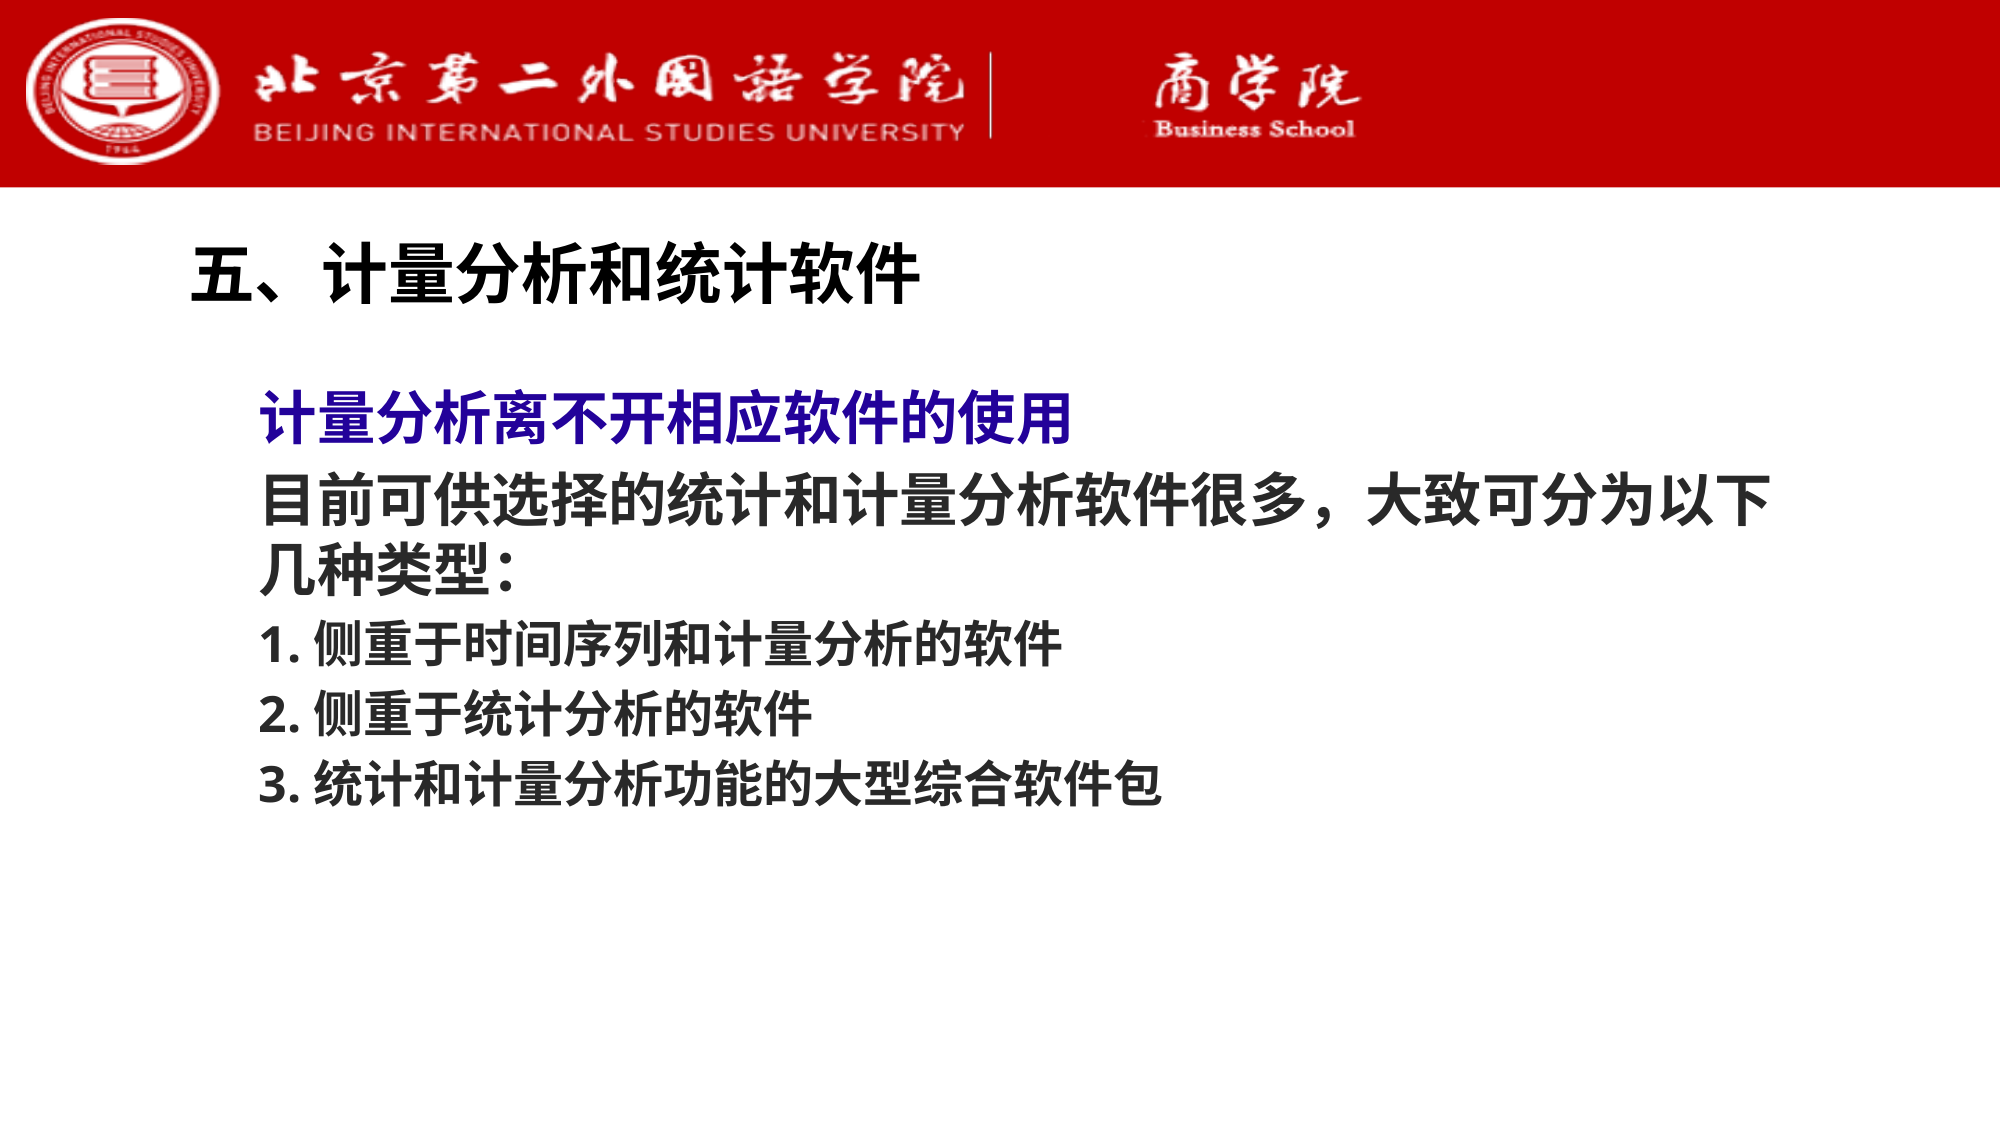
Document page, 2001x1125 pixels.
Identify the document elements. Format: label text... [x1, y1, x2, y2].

picture [26, 18, 1693, 165]
title 五、计量分析和统计软件 [173, 231, 1750, 313]
list 计量分析离不开相应软件的使用 目前可供选择的统计和计量分析软件很多，大致可分为以下几种类型： 1.侧重于时间序列和计量分析的软件 2.侧重于统计分析的软件 3.统计和计量分析功能的大型综合软件包 [244, 373, 1804, 1049]
